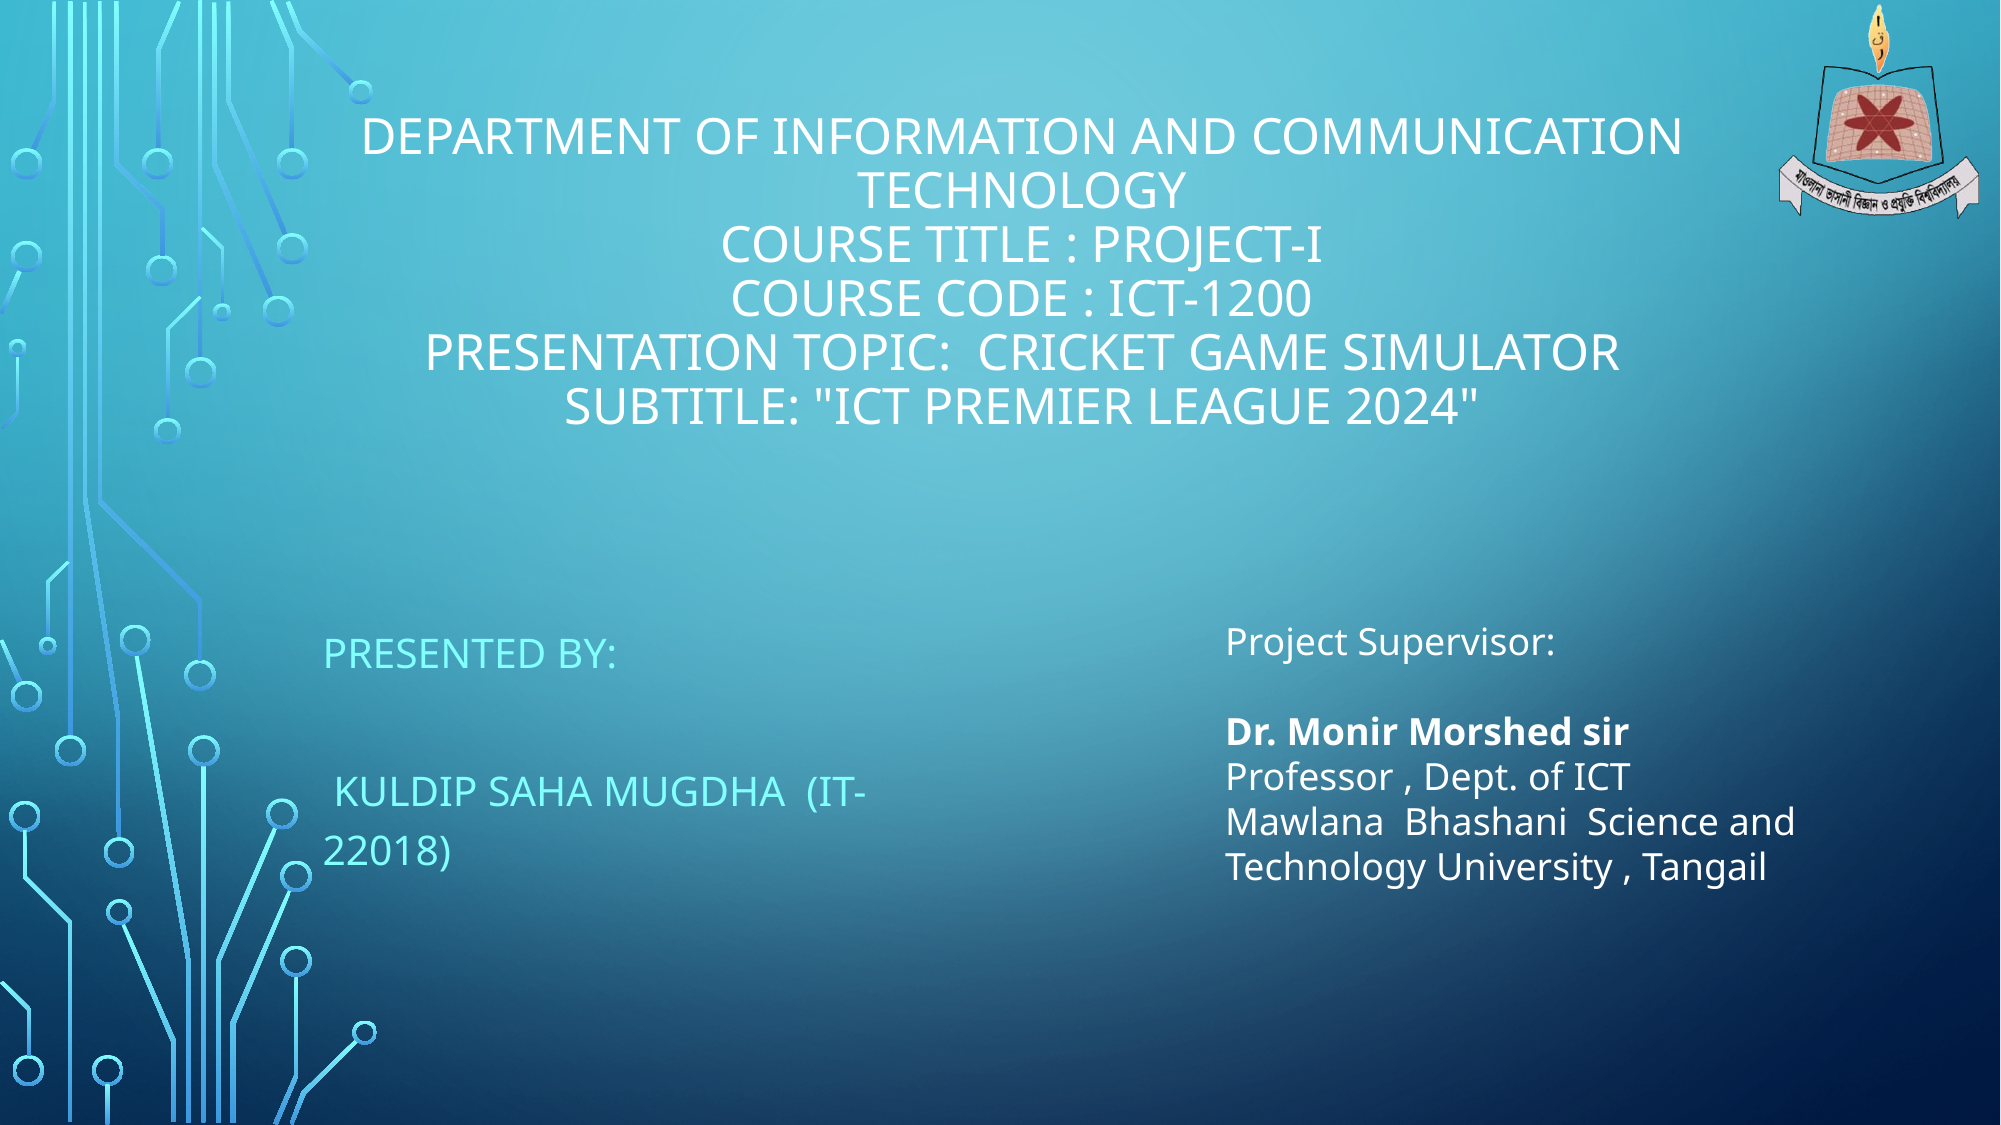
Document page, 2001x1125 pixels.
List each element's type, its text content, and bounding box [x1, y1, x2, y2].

text_box Project Supervisor: Dr. Monir Morshed sir Professor , Dept. of ICT Mawlana Bhashani Science and Technology University , Tangail [1210, 610, 1920, 986]
title Department of Information and Communication Technology Course Title : Project-I Course Code : ICT-1200 Presentation Topic: Cricket Game Simulator Subtitle: "ICT Premier League 2024" [301, 272, 1744, 665]
picture [1775, 0, 1980, 220]
subtitle Presented By: Kuldip saha mugdha (IT-22018) [307, 610, 977, 883]
